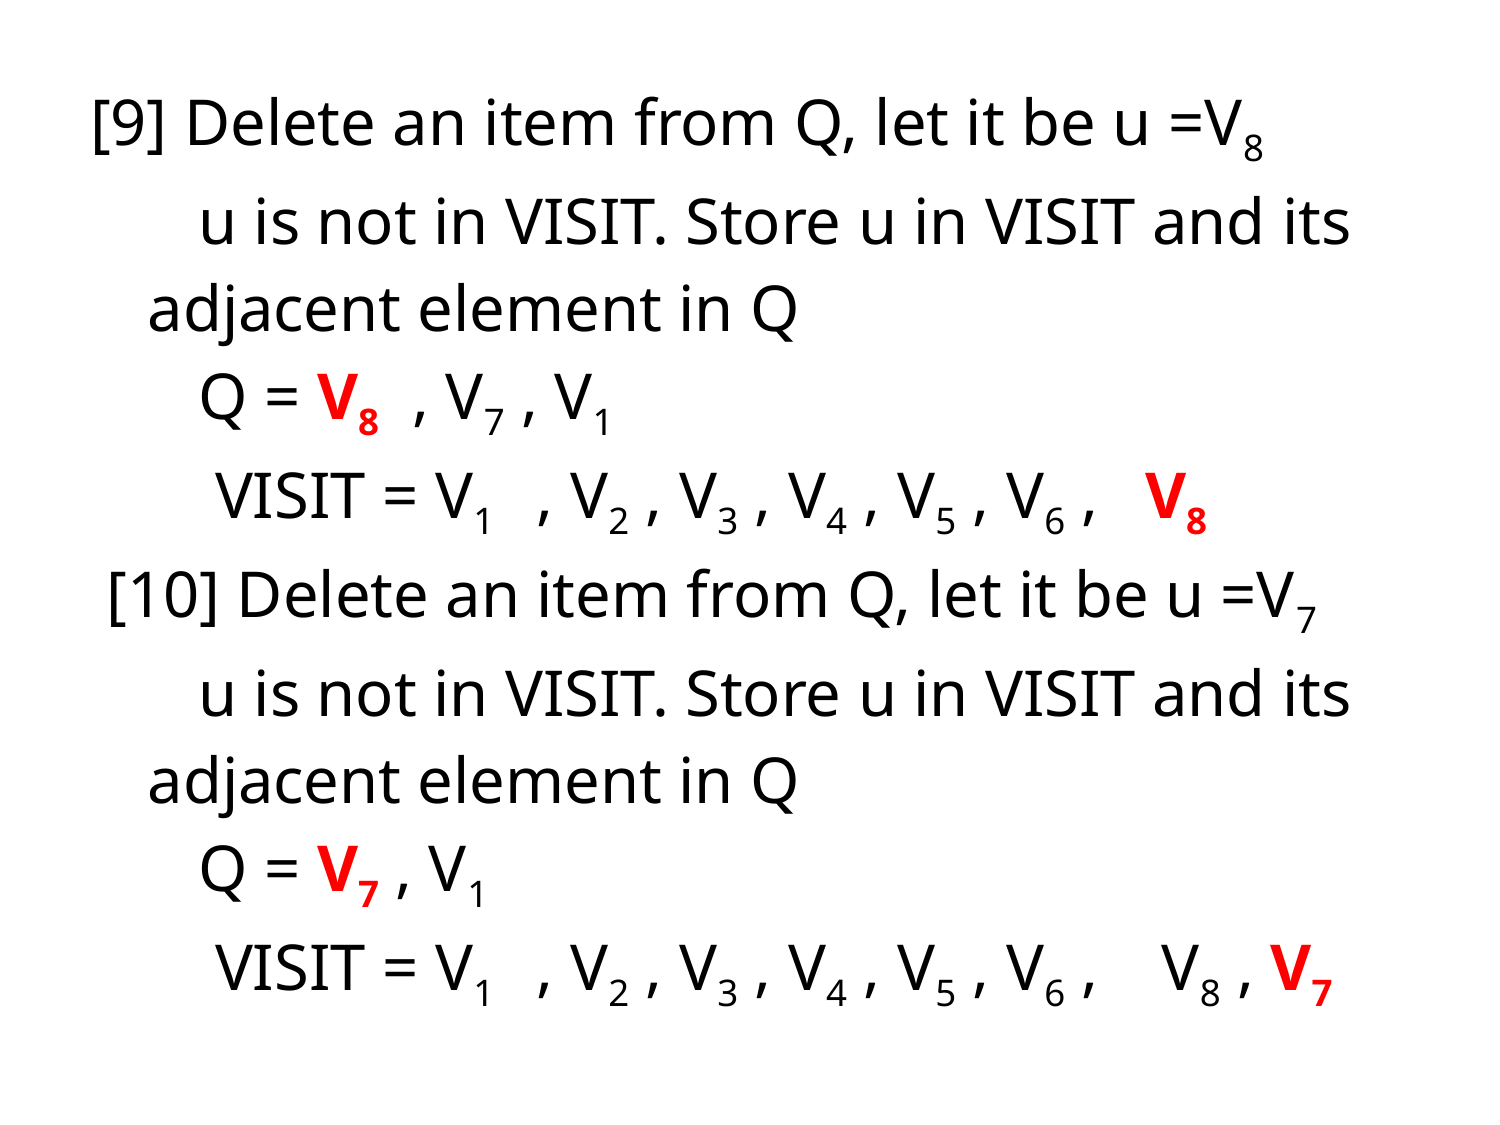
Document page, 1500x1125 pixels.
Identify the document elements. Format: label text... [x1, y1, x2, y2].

list [9] Delete an item from Q, let it be u =V8 u is not in VISIT. Store u in VISIT and its adjacent element in Q Q = V8 , V7 , V1 VISIT = V1 , V2 , V3 , V4 , V5 , V6 , V8 [10] Delete an item from Q, let it be u =V7 u is not in VISIT. Store u in VISIT and its adjacent element in Q Q = V7 , V1 VISIT = V1 , V2 , V3 , V4 , V5 , V6 , V8 , V7 [75, 75, 1425, 1038]
